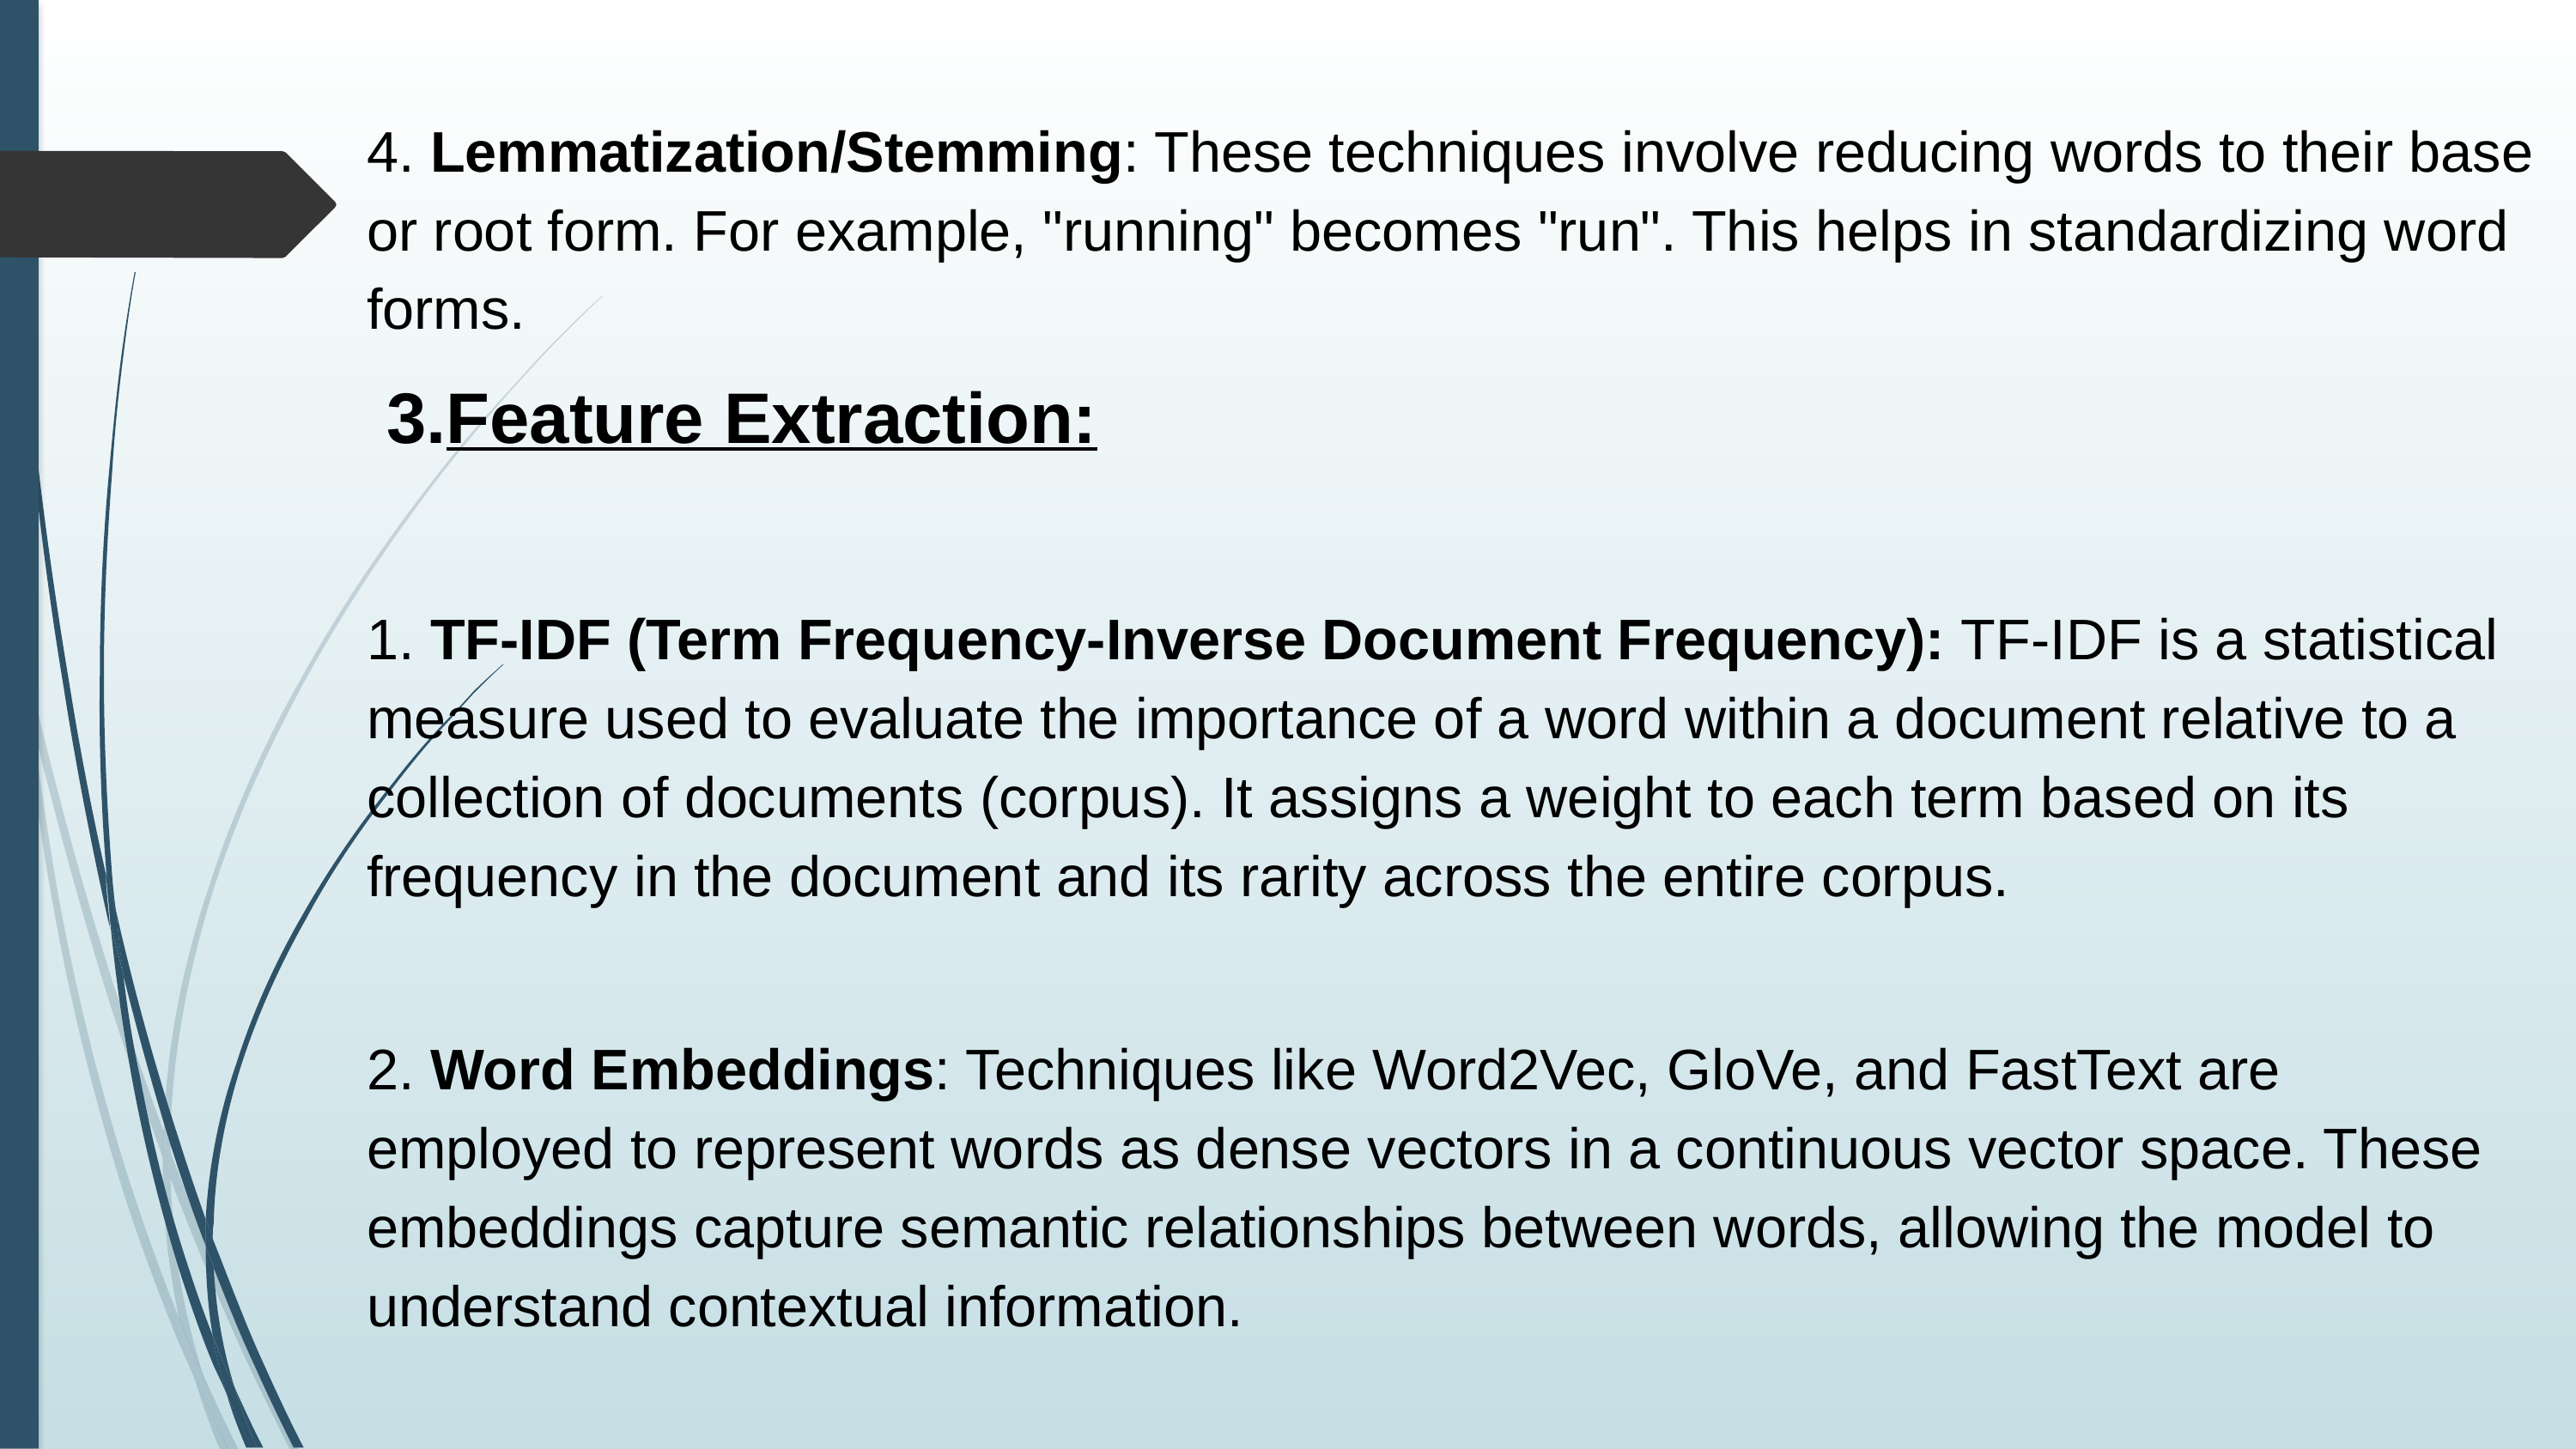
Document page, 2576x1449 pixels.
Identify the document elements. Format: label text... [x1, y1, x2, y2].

text_box 4. Lemmatization/Stemming: These techniques involve reducing words to their base or root form. For example, "running" becomes "run". This helps in standardizing word forms. 3.Feature Extraction: 1. TF-IDF (Term Frequency-Inverse Document Frequency): TF-IDF is a statistical measure used to evaluate the importance of a word within a document relative to a collection of documents (corpus). It assigns a weight to each term based on its frequency in the document and its rarity across the entire corpus. 2. Word Embeddings: Techniques like Word2Vec, GloVe, and FastText are employed to represent words as dense vectors in a continuous vector space. These embeddings capture semantic relationships between words, allowing the model to understand contextual information. [354, 98, 2555, 1345]
